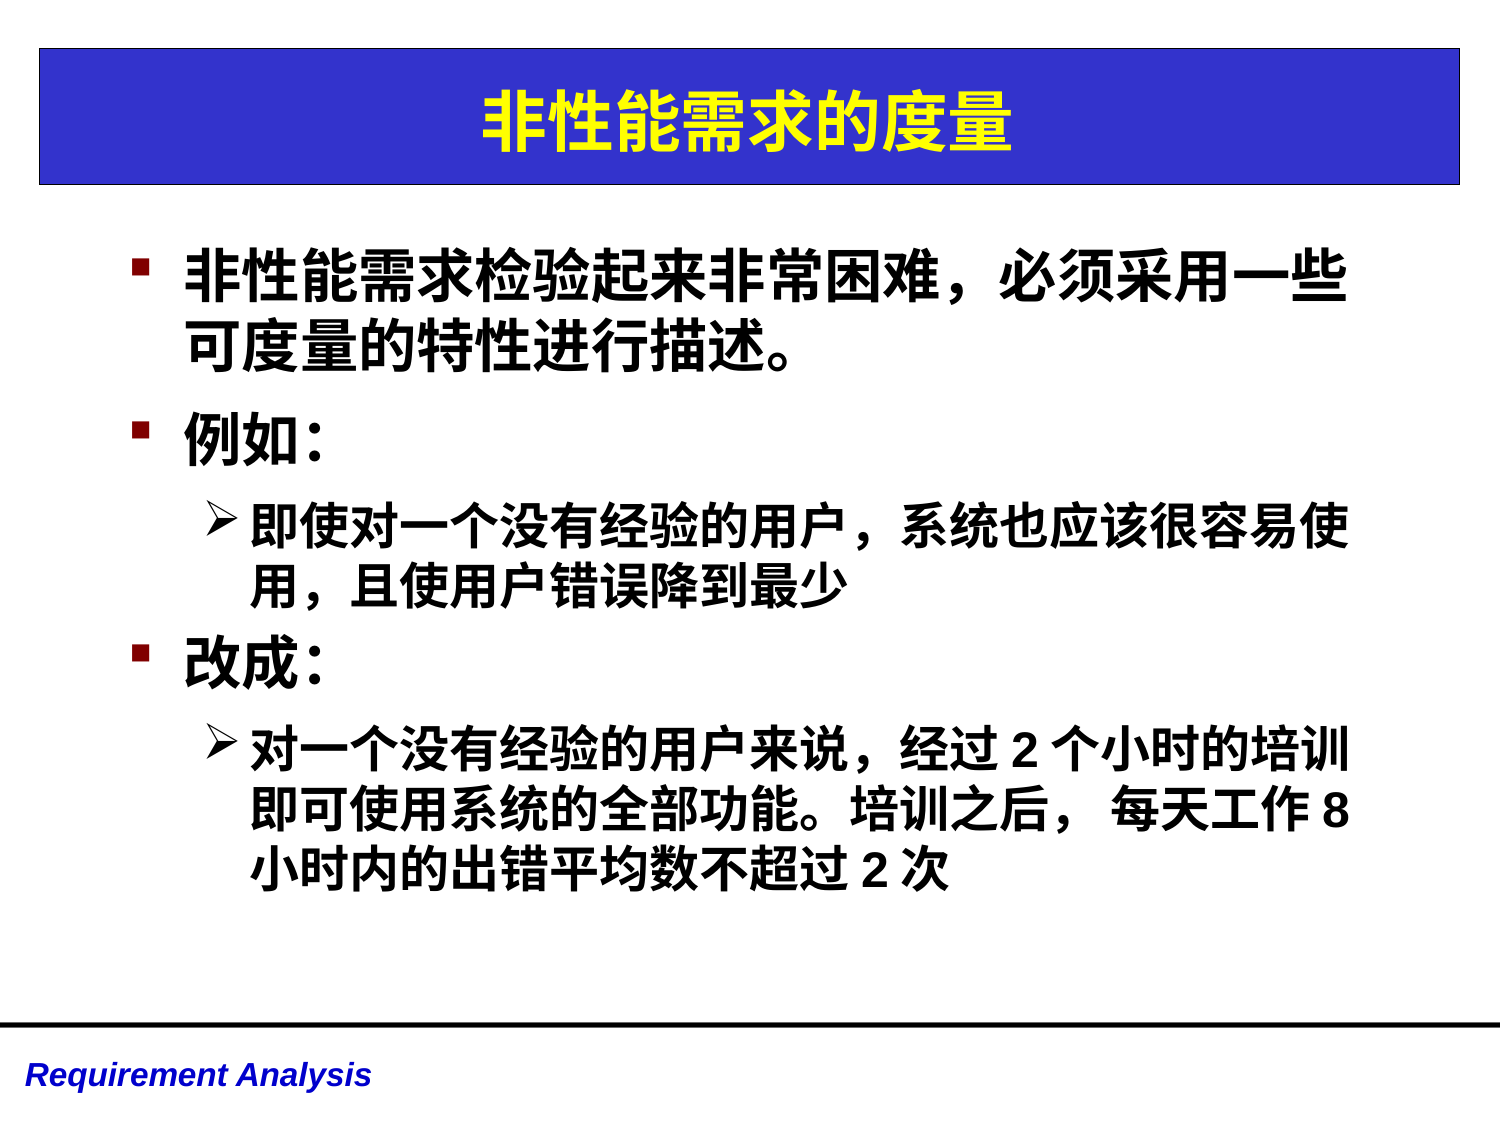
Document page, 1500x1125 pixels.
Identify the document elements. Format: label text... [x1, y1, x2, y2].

title 非性能需求的度量 [38, 54, 1457, 185]
list 非性能需求检验起来非常困难，必须采用一些可度量的特性进行描述。 例如： 即使对一个没有经验的用户，系统也应该很容易使用，且使用户错误降到最少 改成： 对一个没有经验的用户来说，经过2个小时的培训即可使用系统的全部功能。培训之后， 每天工作8小时内的出错平均数不超过2次 [111, 231, 1412, 941]
